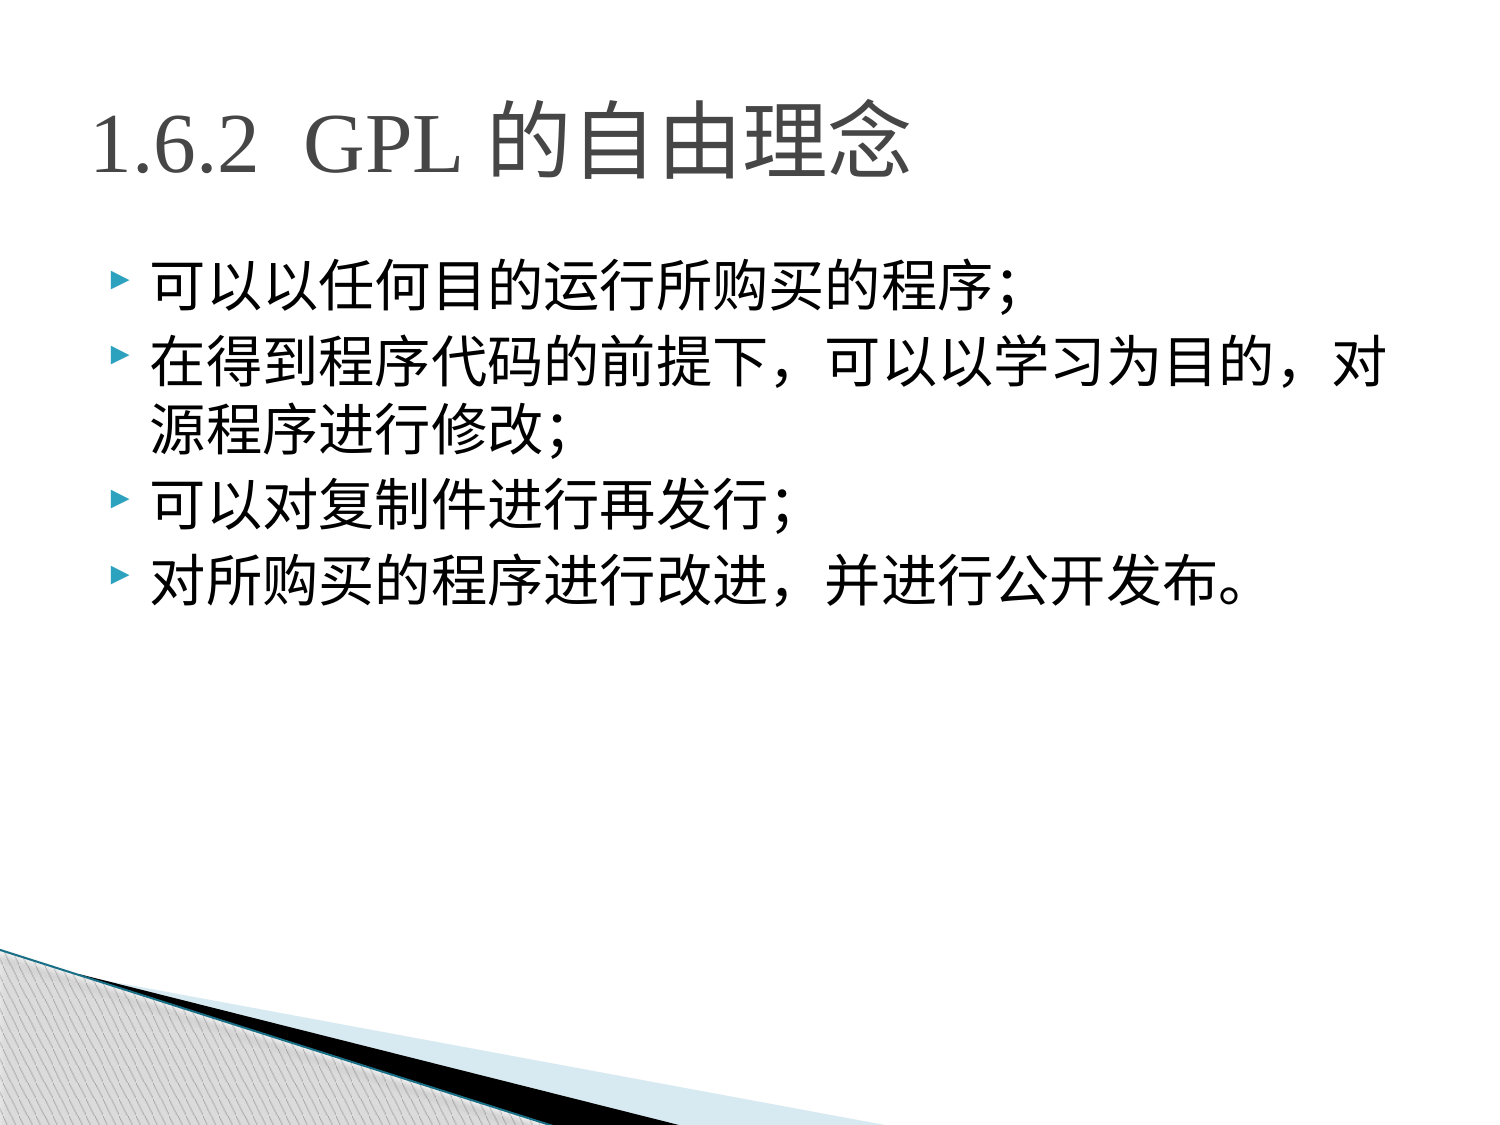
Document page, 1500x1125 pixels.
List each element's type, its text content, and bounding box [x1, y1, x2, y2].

list 可以以任何目的运行所购买的程序； 在得到程序代码的前提下，可以以学习为目的，对源程序进行修改； 可以对复制件进行再发行； 对所购买的程序进行改进，并进行公开发布。 [75, 243, 1425, 986]
title 1.6.2 GPL的自由理念 [75, 45, 1425, 233]
